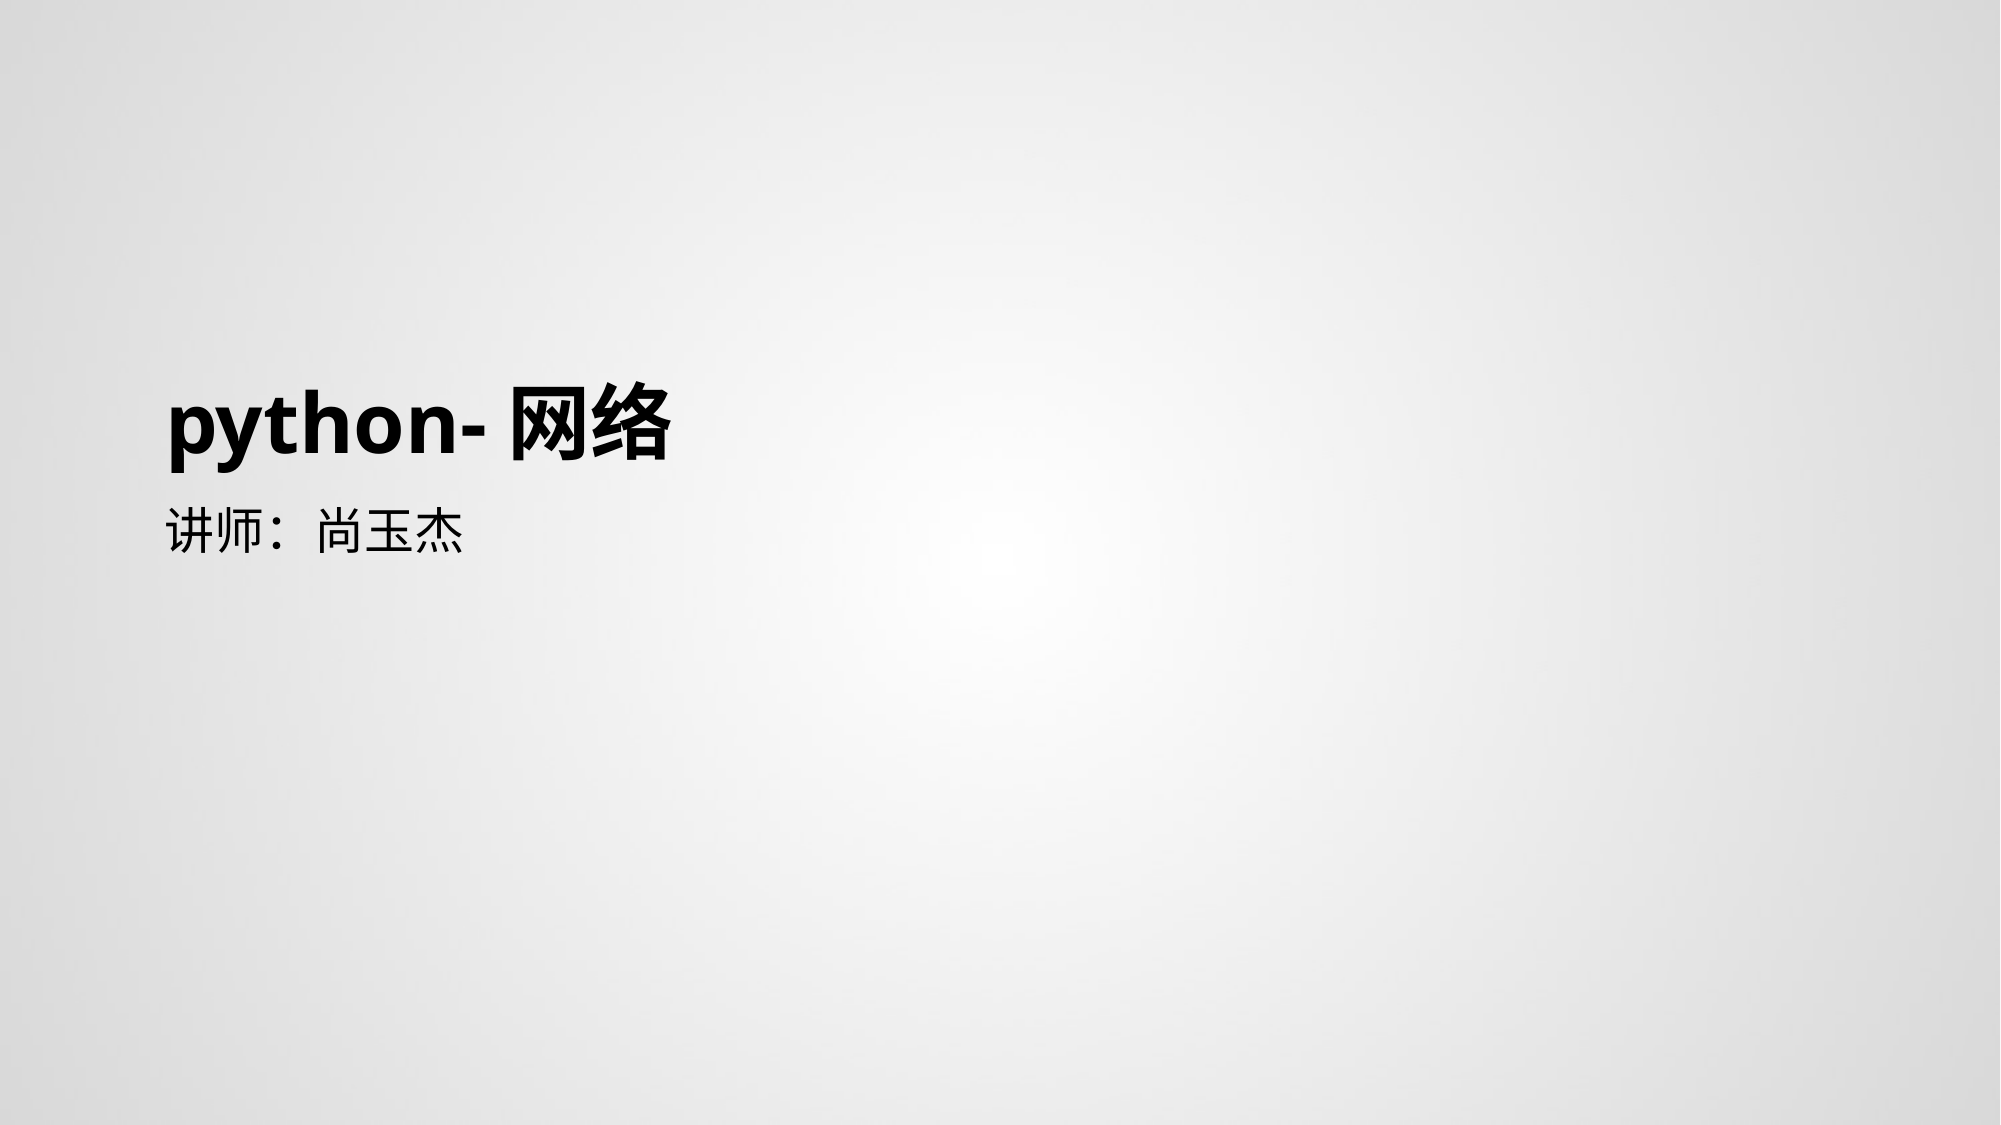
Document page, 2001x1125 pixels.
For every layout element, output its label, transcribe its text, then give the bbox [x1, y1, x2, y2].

title python-网络 [150, 349, 1850, 492]
subtitle 讲师：尚玉杰 [149, 491, 1550, 681]
picture [0, 0, 2001, 1125]
